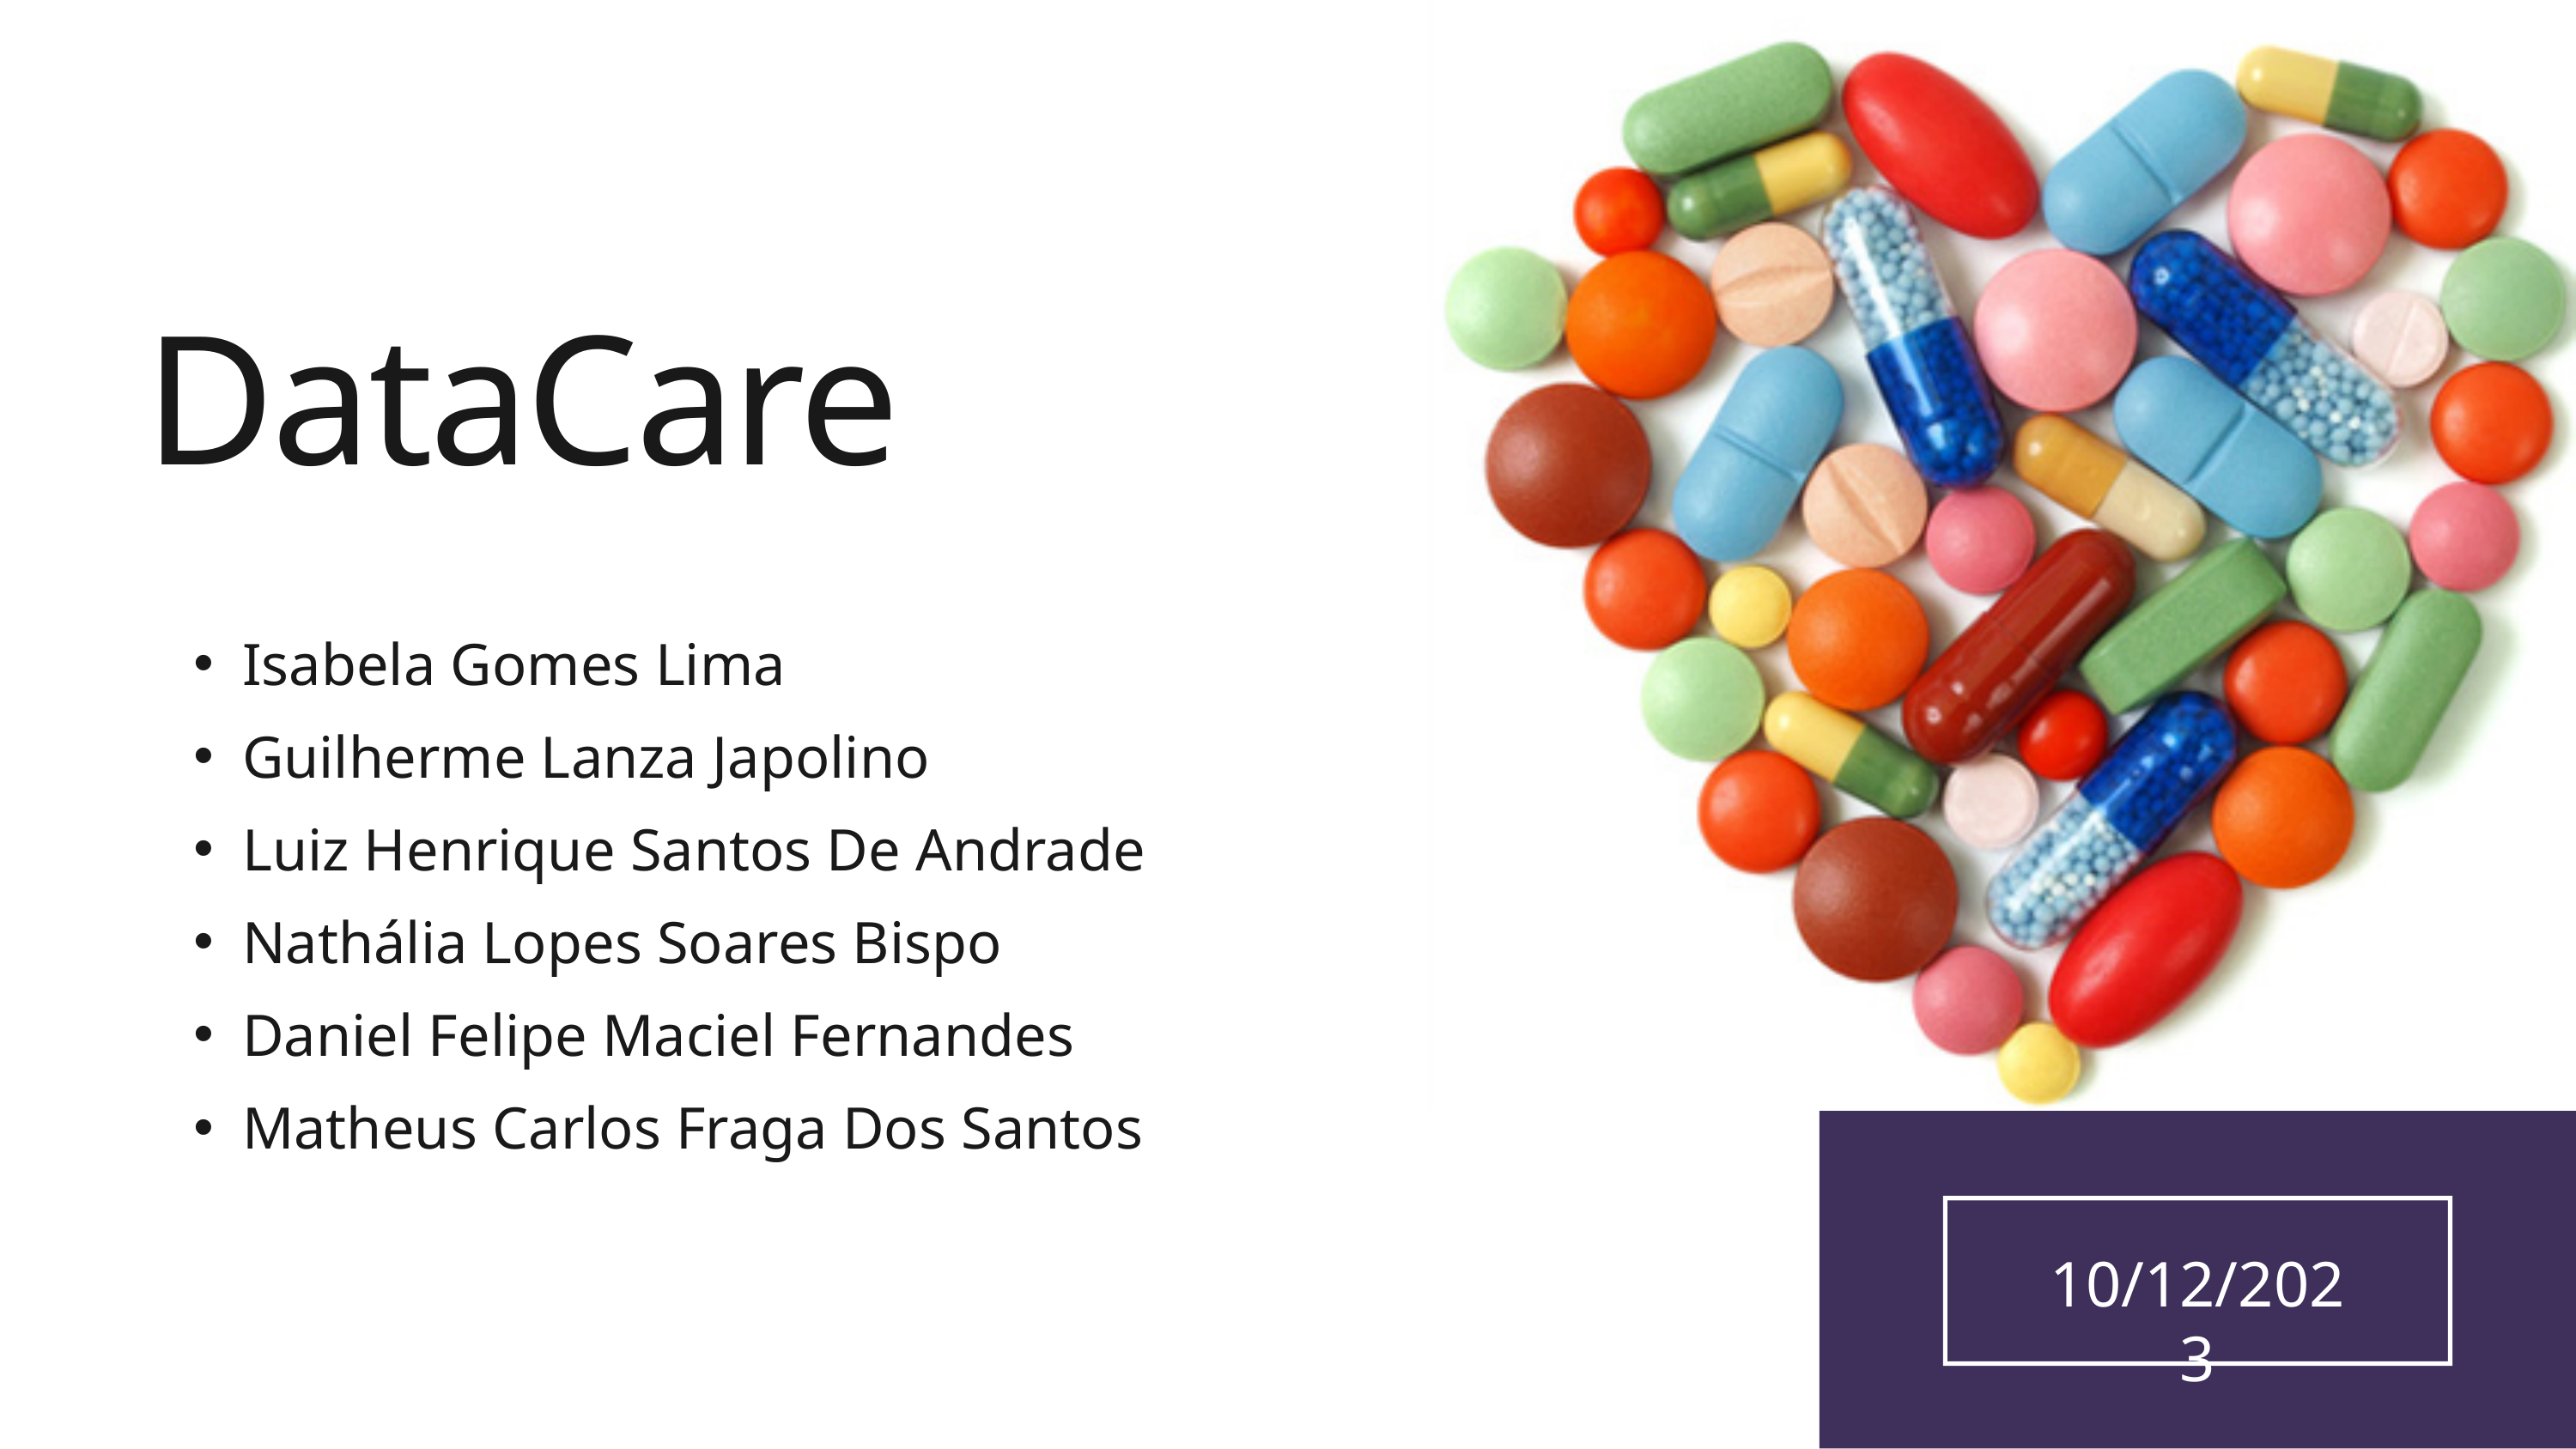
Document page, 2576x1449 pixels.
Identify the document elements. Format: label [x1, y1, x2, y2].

text_box [1819, 1111, 2576, 1449]
text_box [144, 286, 1359, 1229]
text_box [1427, 0, 2576, 1111]
text_box [1942, 1195, 2453, 1367]
